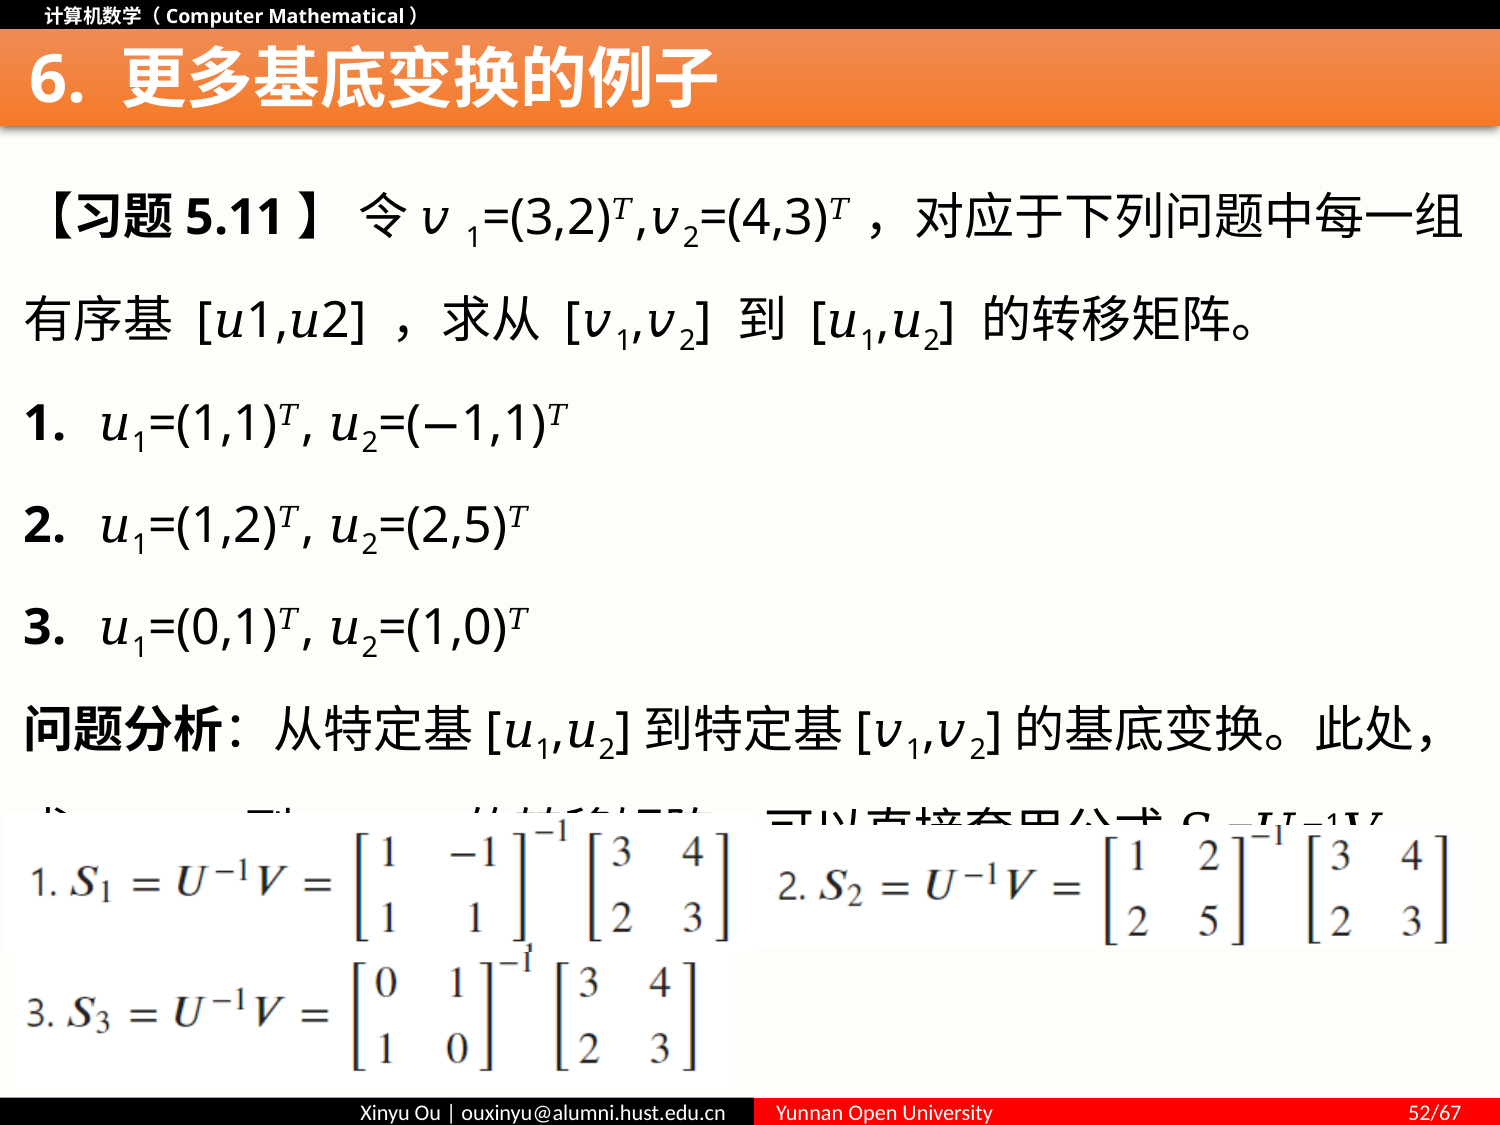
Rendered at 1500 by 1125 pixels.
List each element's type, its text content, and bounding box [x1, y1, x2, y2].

title 6. 更多基底变换的例子 [0, 35, 1500, 117]
list 【习题5.11】 令 𝑣1=(3,2)𝑇,𝑣2=(4,3)𝑇，对应于下列问题中每一组有序基 [𝑢1,𝑢2] ，求从 [𝑣1,𝑣2] 到 [𝑢1,𝑢2] 的转移矩阵。 𝑢1=(1,1)𝑇, 𝑢2=(−1,1)𝑇 𝑢1=(1,2)𝑇, 𝑢2=(2,5)𝑇 𝑢1=(0,1)𝑇, 𝑢2=(1,0)𝑇 问题分析：从特定基[𝑢1,𝑢2]到特定基[𝑣1,𝑣2]的基底变换。此处，求[𝑣1,𝑣2]到[𝑢1,𝑢2]的转移矩阵，可以直接套用公式 𝑆=𝑈−1𝑉 [0, 127, 1500, 801]
picture [5, 813, 1463, 1090]
